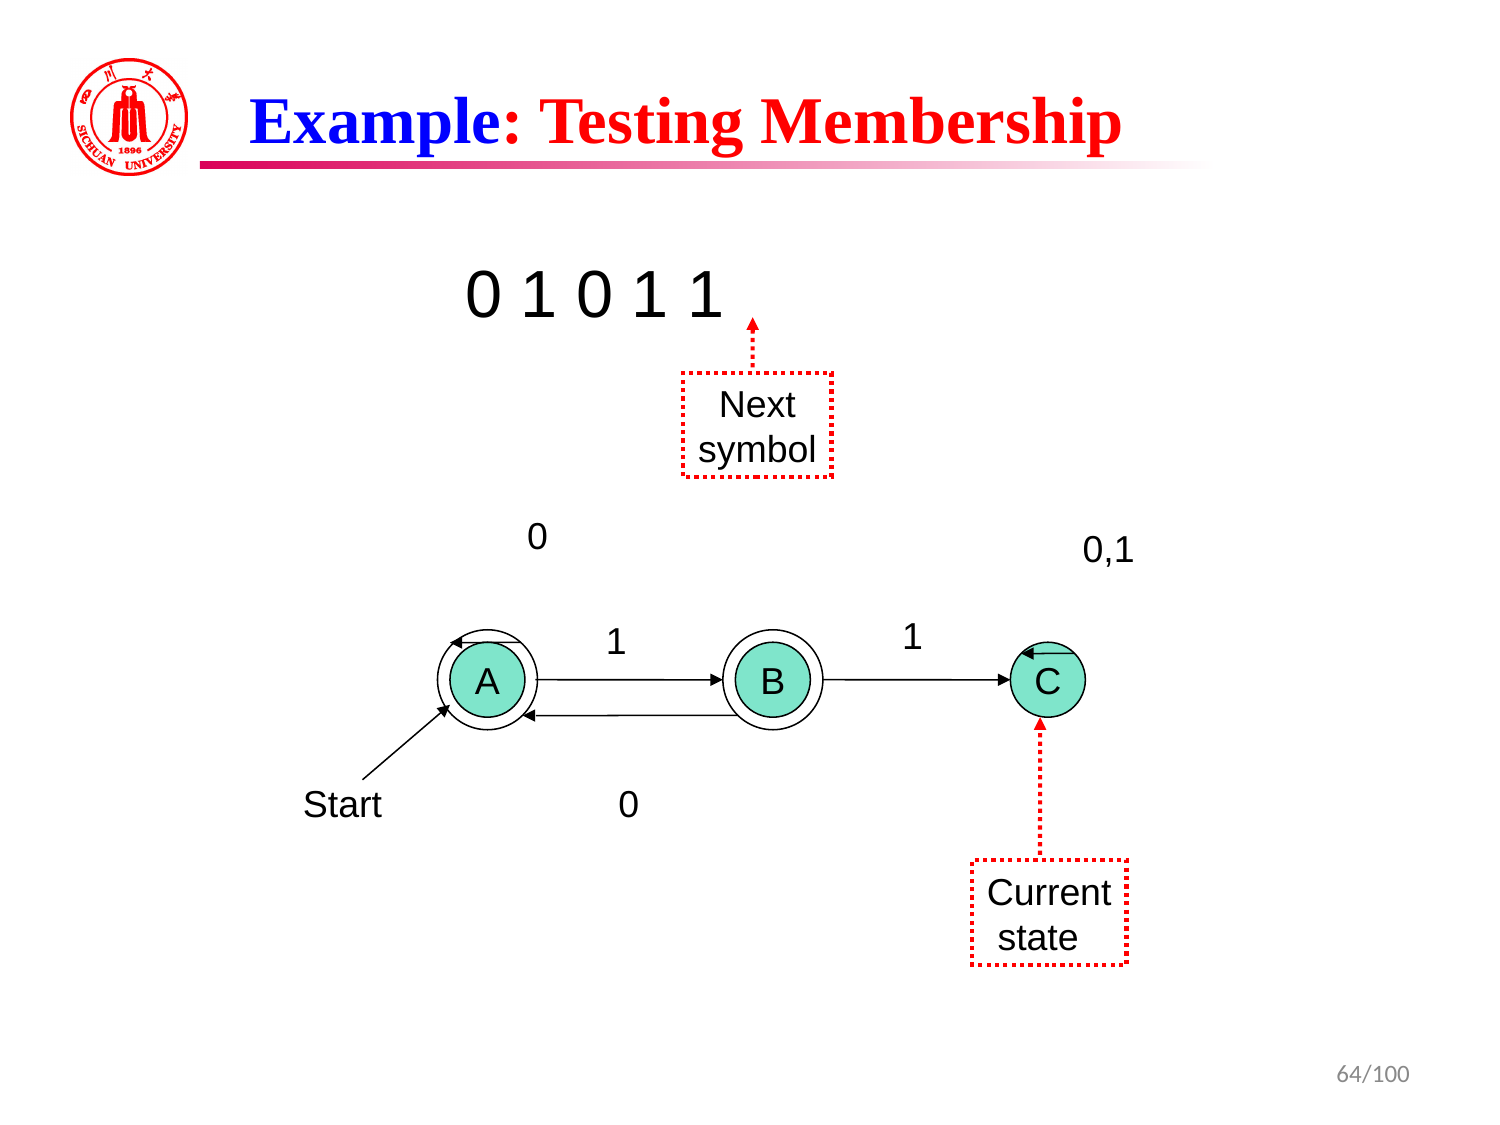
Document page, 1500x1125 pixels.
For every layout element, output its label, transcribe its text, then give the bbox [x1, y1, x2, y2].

text_box [199, 161, 1214, 169]
text_box 0 1 0 1 1 [450, 243, 740, 339]
text_box Example: Testing Membership [242, 72, 1132, 160]
picture [70, 58, 188, 176]
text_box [274, 504, 1160, 848]
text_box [949, 716, 1150, 1000]
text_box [662, 316, 853, 512]
slide_number 64/100 [1074, 1042, 1425, 1103]
